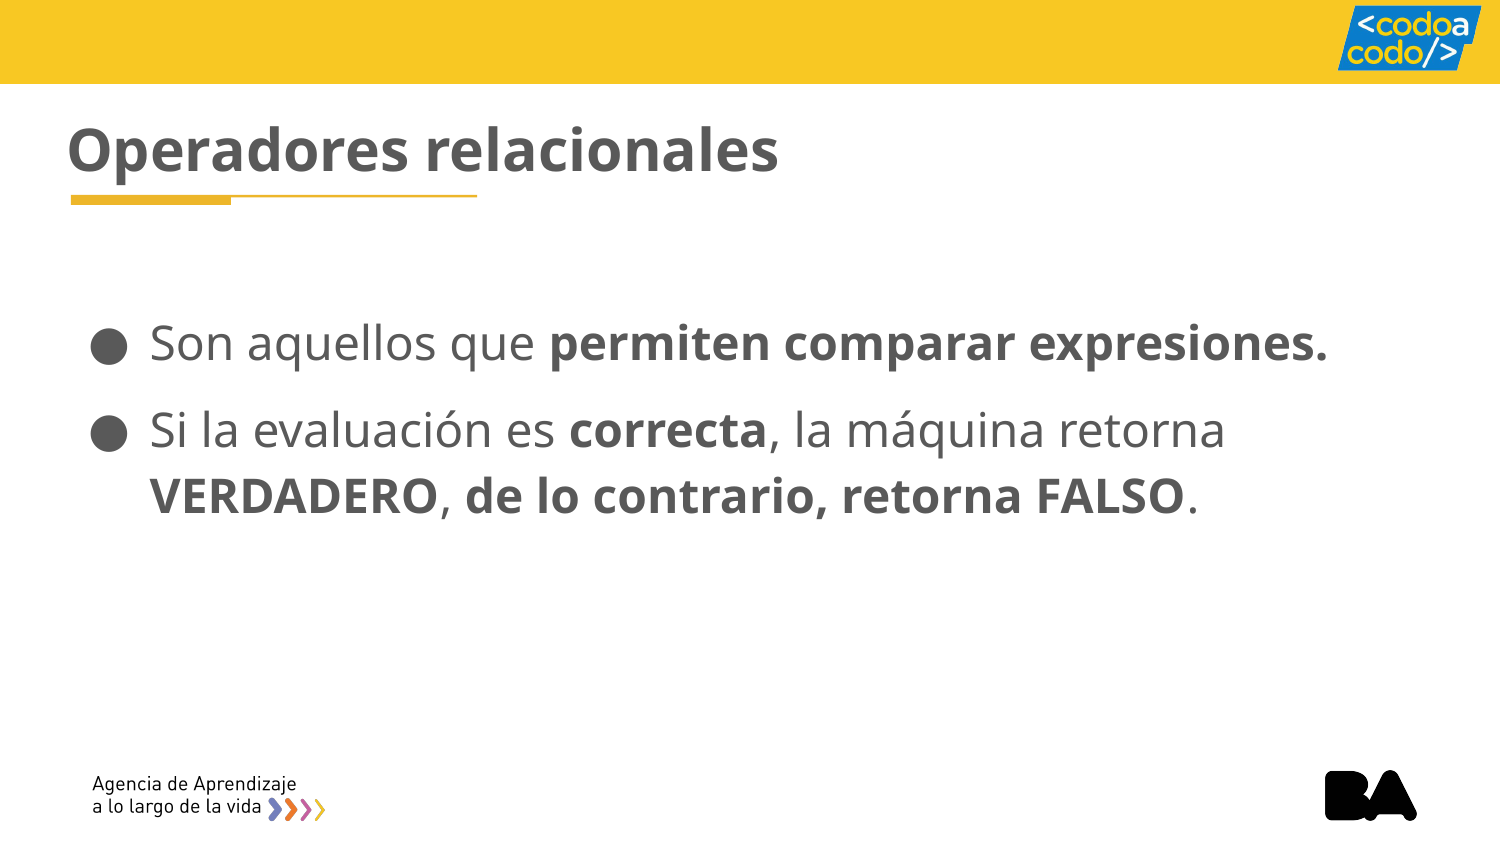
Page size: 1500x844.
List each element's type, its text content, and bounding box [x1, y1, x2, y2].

title Operadores relacionales [51, 98, 1446, 192]
text_box [70, 194, 478, 205]
picture [1337, 5, 1482, 71]
list Son aquellos que permiten comparar expresiones. Si la evaluación es correcta, la máquina retorna VERDADERO, de lo contrario, retorna FALSO. [59, 288, 1438, 556]
picture [70, 756, 344, 835]
picture [1325, 770, 1417, 821]
